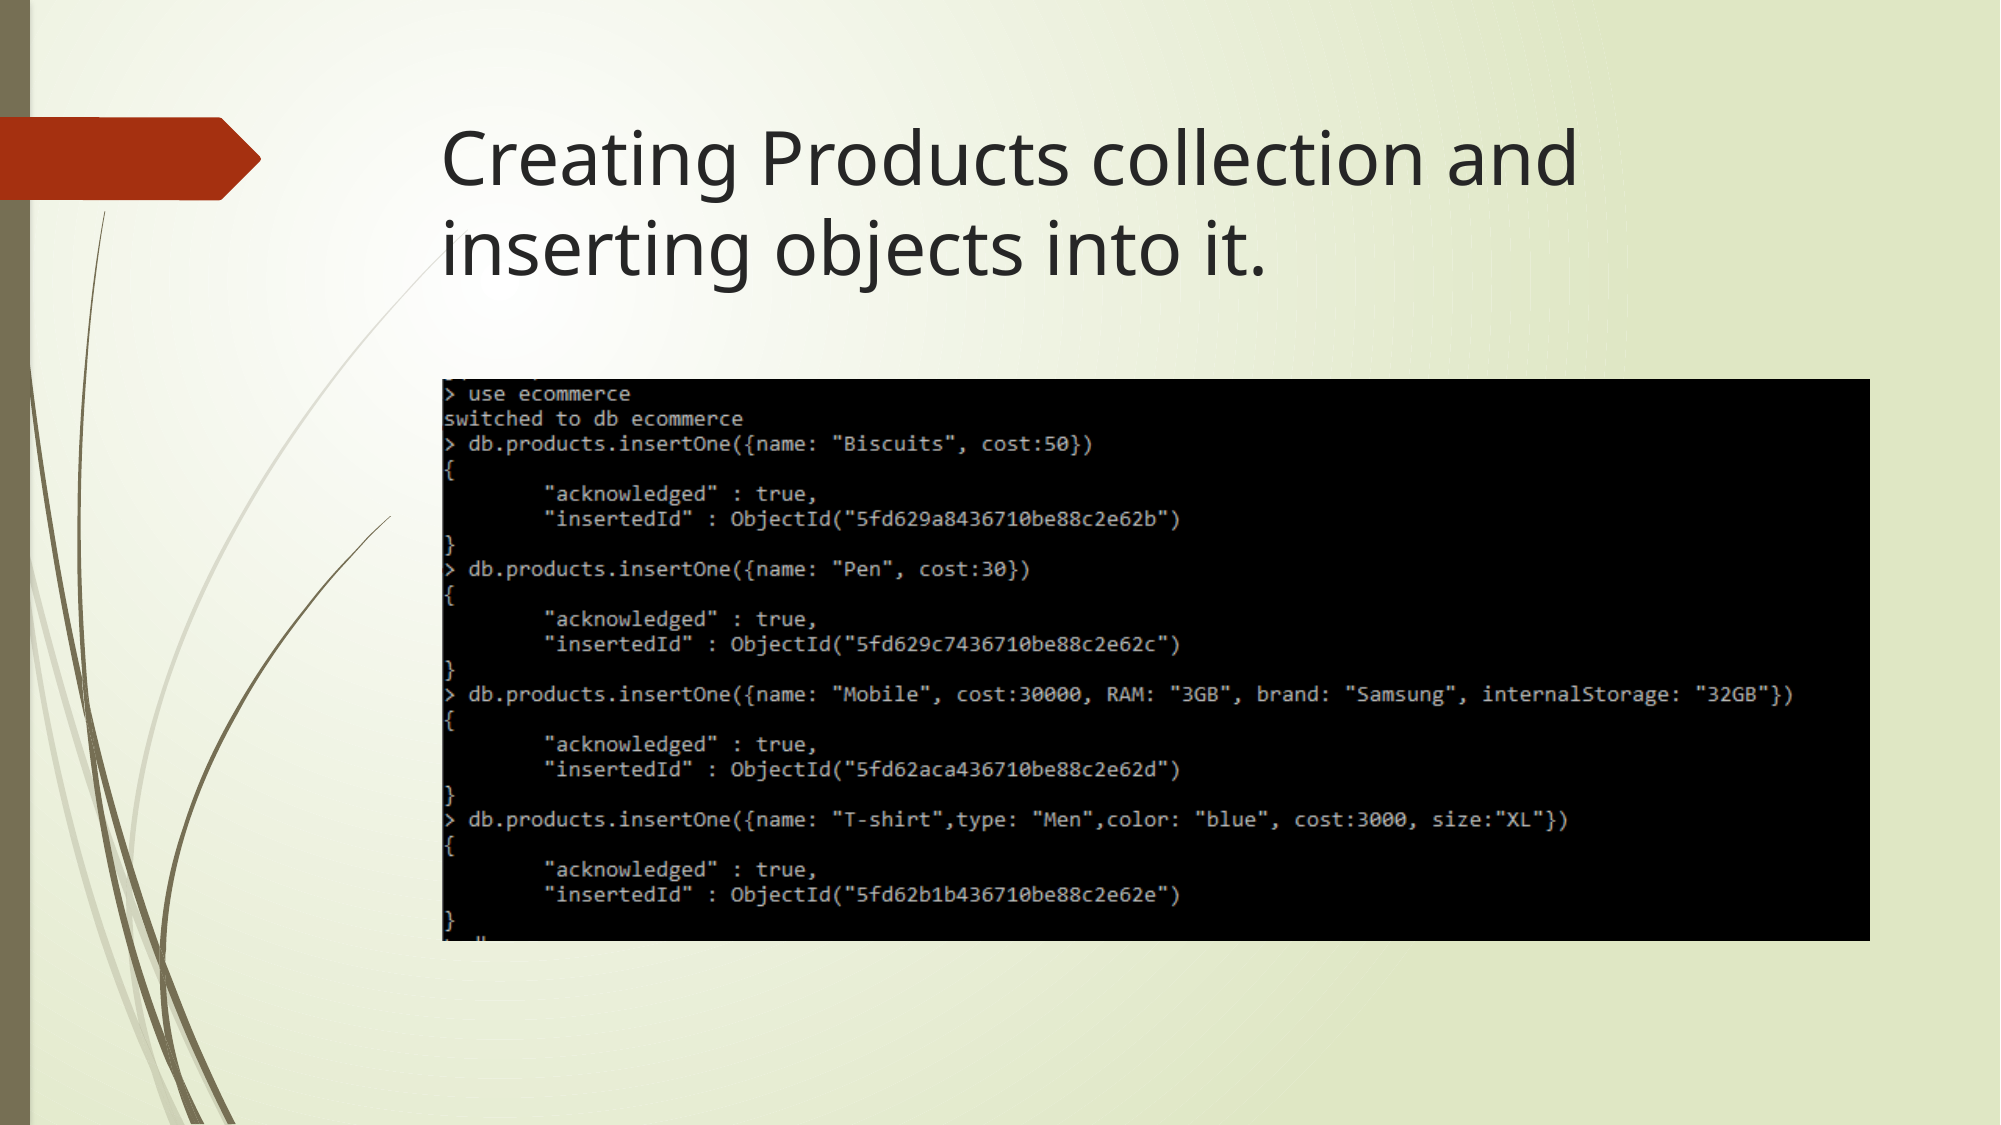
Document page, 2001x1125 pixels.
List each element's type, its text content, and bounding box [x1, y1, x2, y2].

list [442, 379, 1870, 941]
title Creating Products collection and inserting objects into it. [425, 102, 1888, 313]
